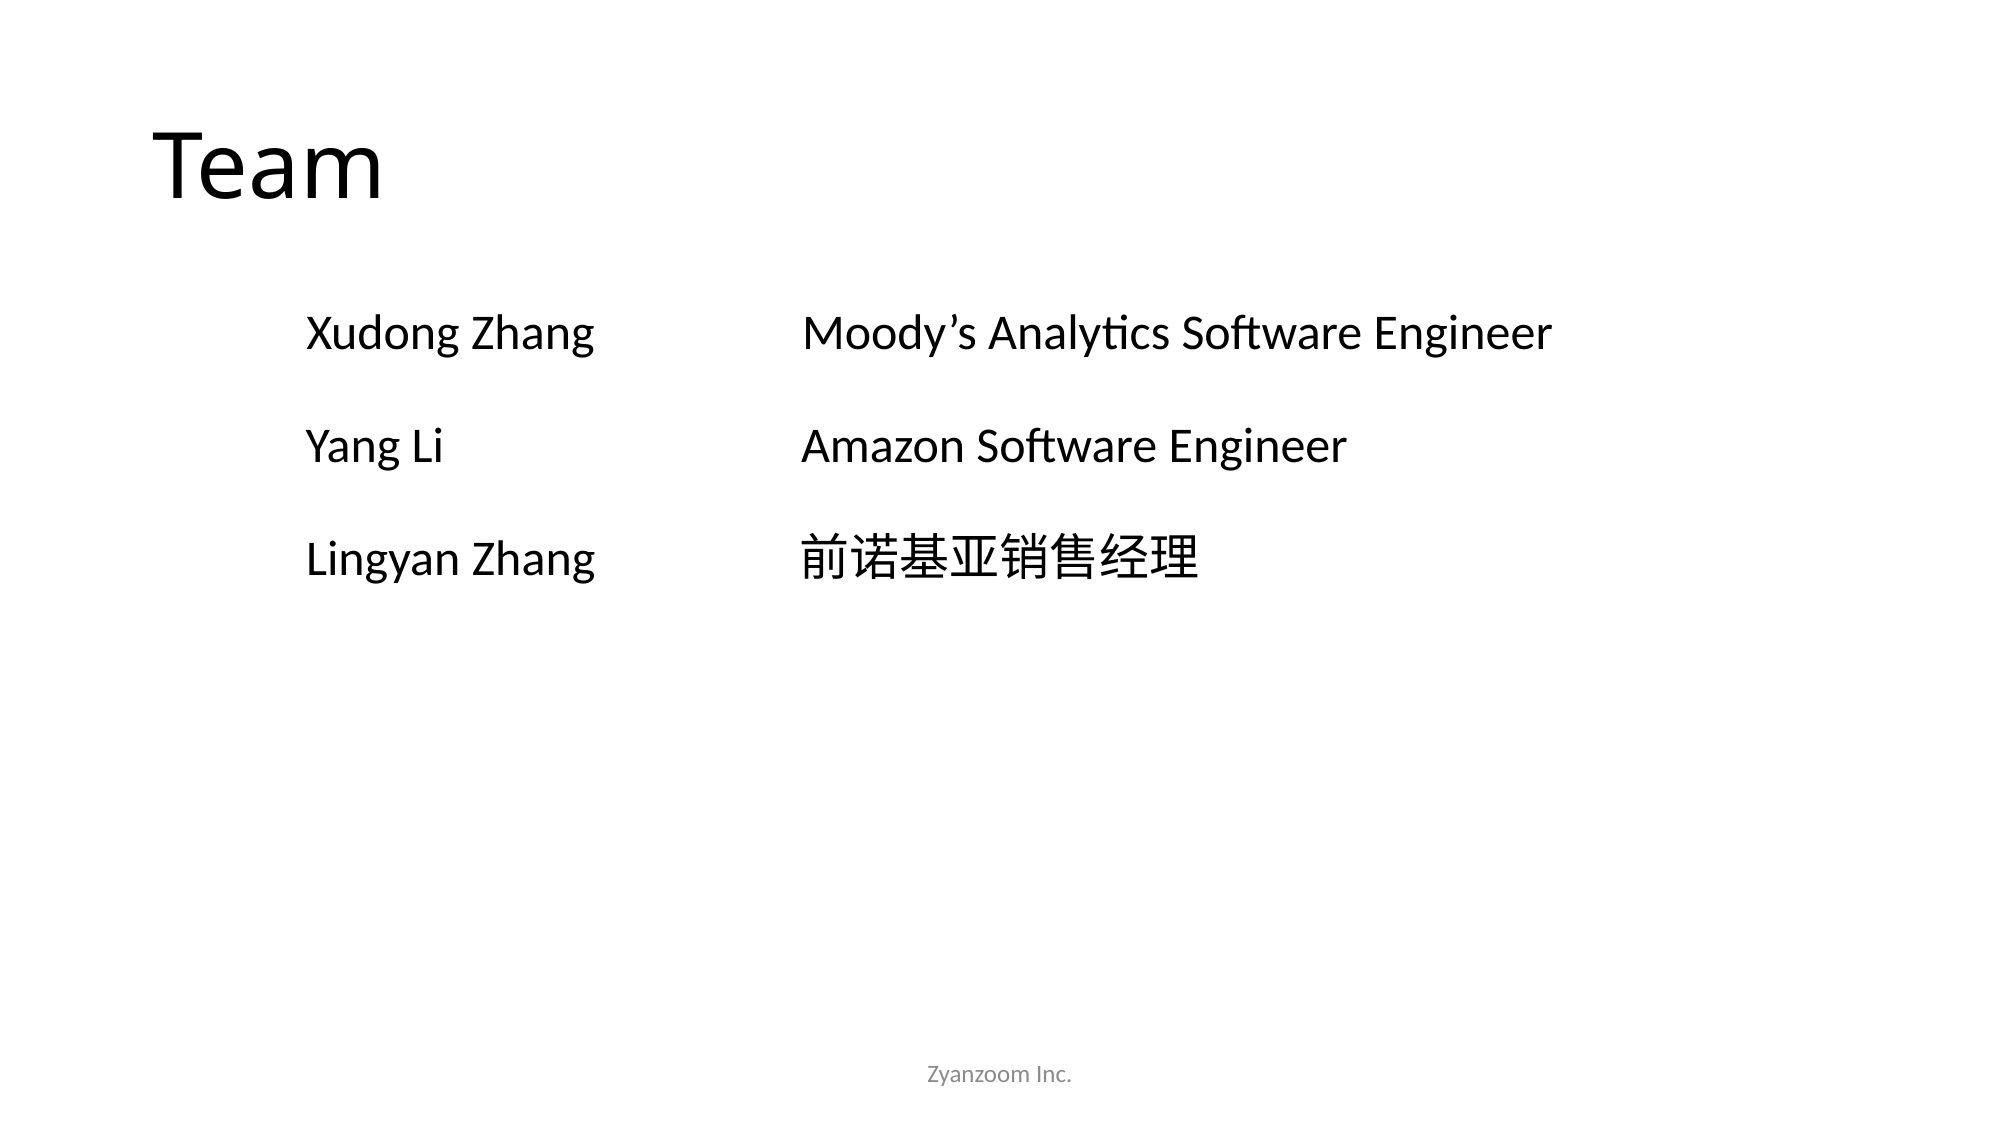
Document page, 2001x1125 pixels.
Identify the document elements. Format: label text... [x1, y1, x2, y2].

text_box Amazon Software Engineer [786, 404, 1375, 480]
text_box 前诺基亚销售经理 [785, 518, 1215, 593]
text_box Xudong Zhang [291, 291, 610, 367]
footer Zyanzoom Inc. [662, 1042, 1338, 1103]
text_box Moody’s Analytics Software Engineer [787, 291, 1569, 367]
title Team [137, 59, 1863, 278]
text_box Lingyan Zhang [291, 518, 611, 593]
text_box Yang Li [290, 404, 460, 480]
